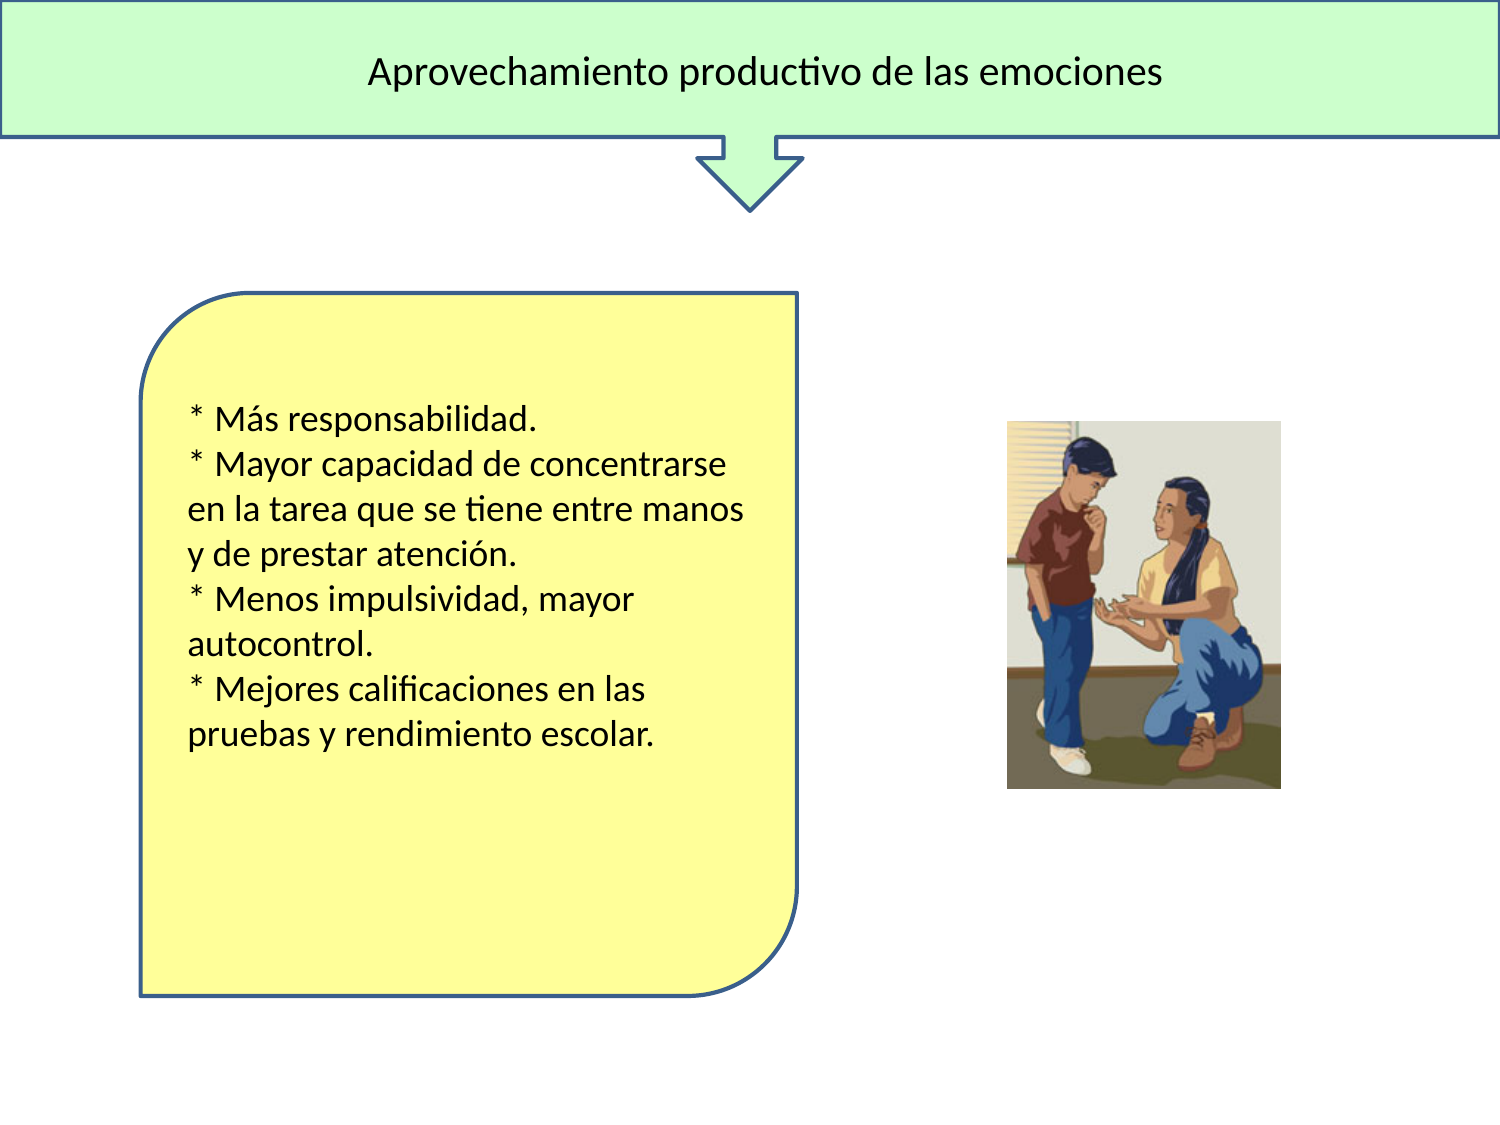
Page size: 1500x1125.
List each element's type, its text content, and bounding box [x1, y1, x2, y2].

text_box Aprovechamiento productivo de las emociones [0, 0, 1500, 213]
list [1007, 421, 1281, 790]
text_box * Más responsabilidad. * Mayor capacidad de concentrarse en la tarea que se tiene entre manos y de prestar atención. * Menos impulsividad, mayor autocontrol. * Mejores calificaciones en las pruebas y rendimiento escolar. [138, 290, 799, 999]
